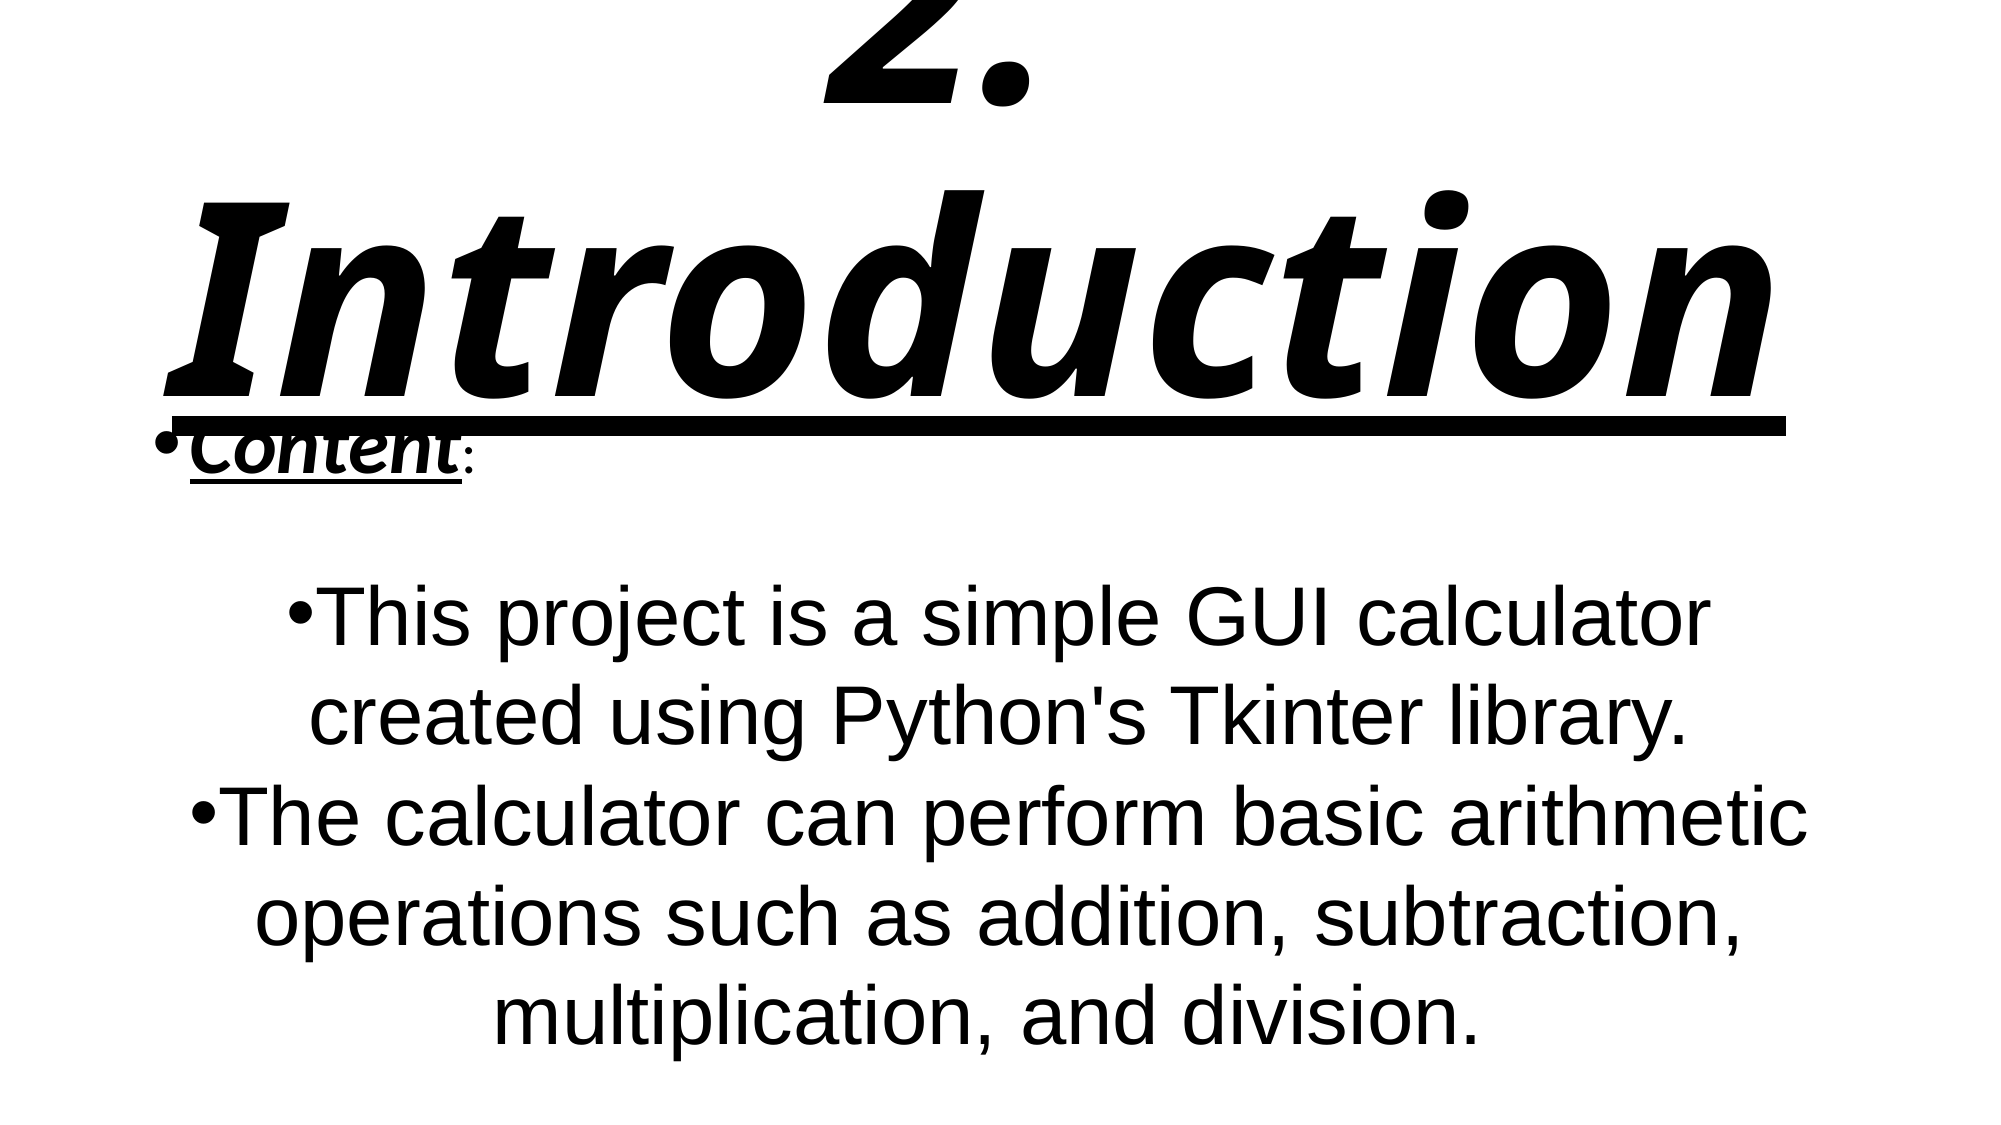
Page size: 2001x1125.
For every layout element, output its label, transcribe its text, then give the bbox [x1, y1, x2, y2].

title 2. Introduction [58, 53, 1899, 272]
list Content: This project is a simple GUI calculator created using Python's Tkinter library. The calculator can perform basic arithmetic operations such as addition, subtraction, multiplication, and division. [137, 394, 1863, 1094]
